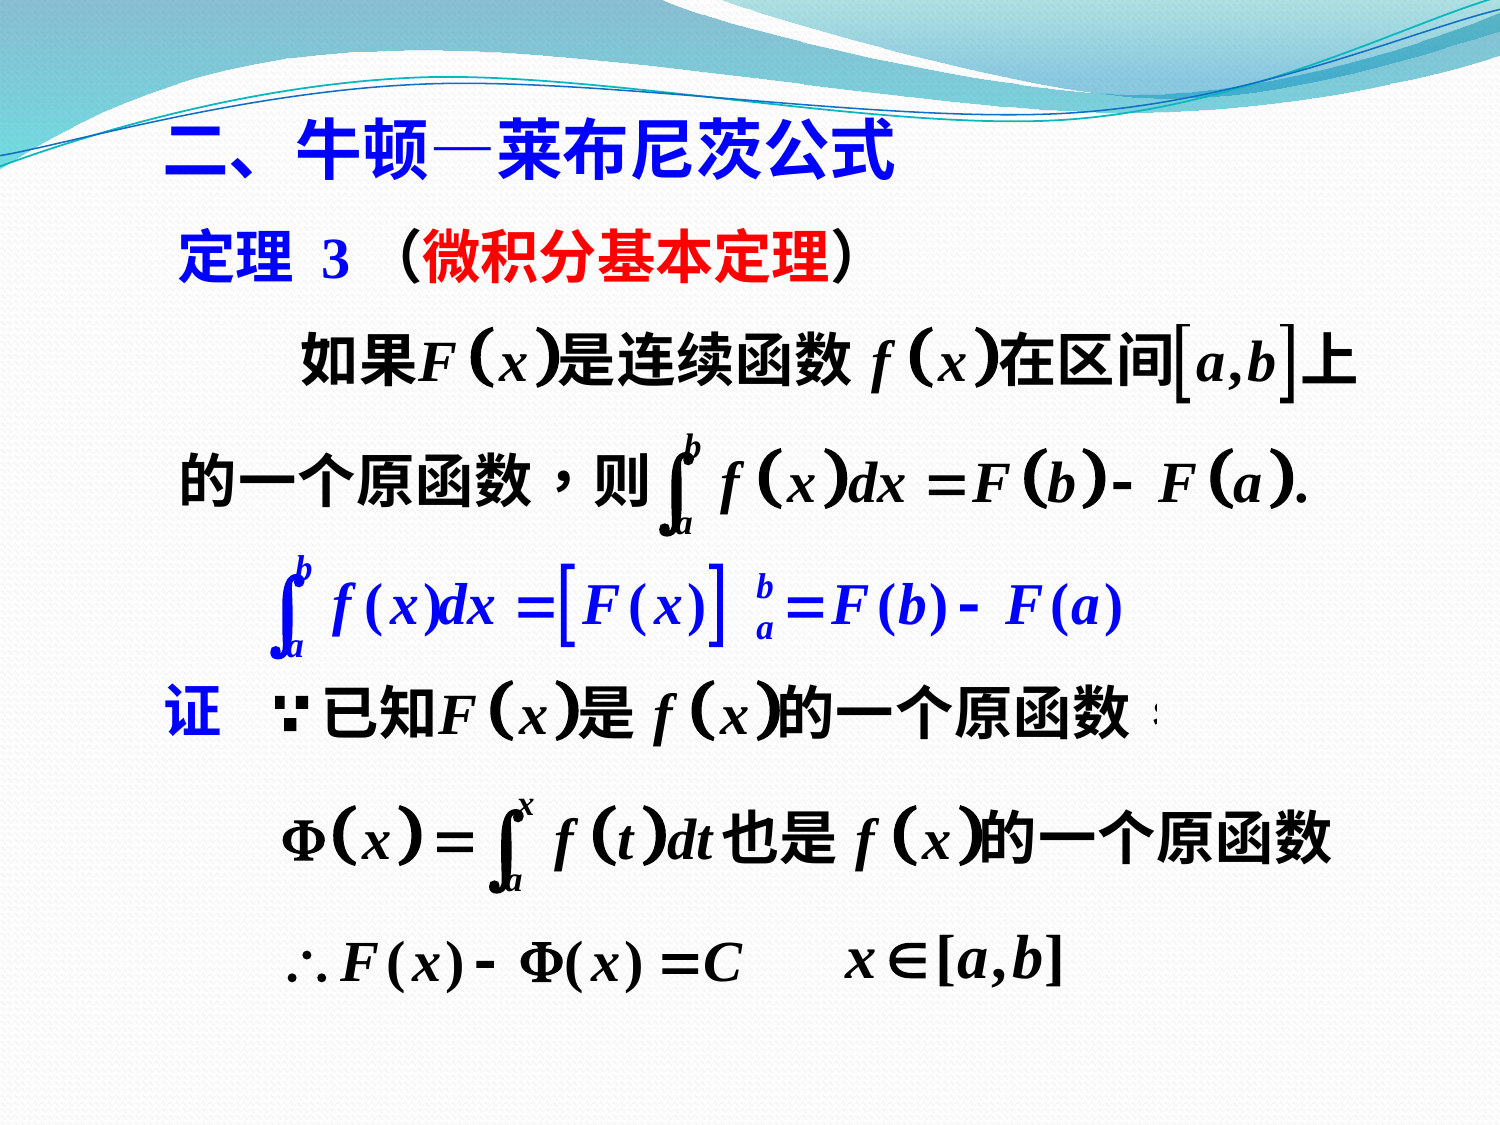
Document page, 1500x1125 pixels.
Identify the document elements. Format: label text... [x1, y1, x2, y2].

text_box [278, 782, 1338, 898]
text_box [287, 935, 751, 1001]
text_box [274, 678, 1157, 760]
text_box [257, 546, 1126, 662]
text_box 二、牛顿—莱布尼茨公式 [147, 54, 1386, 243]
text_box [837, 930, 1065, 998]
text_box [180, 324, 1363, 540]
text_box 定理 3（微积分基本定理） [162, 243, 988, 298]
text_box 证 [148, 666, 237, 752]
